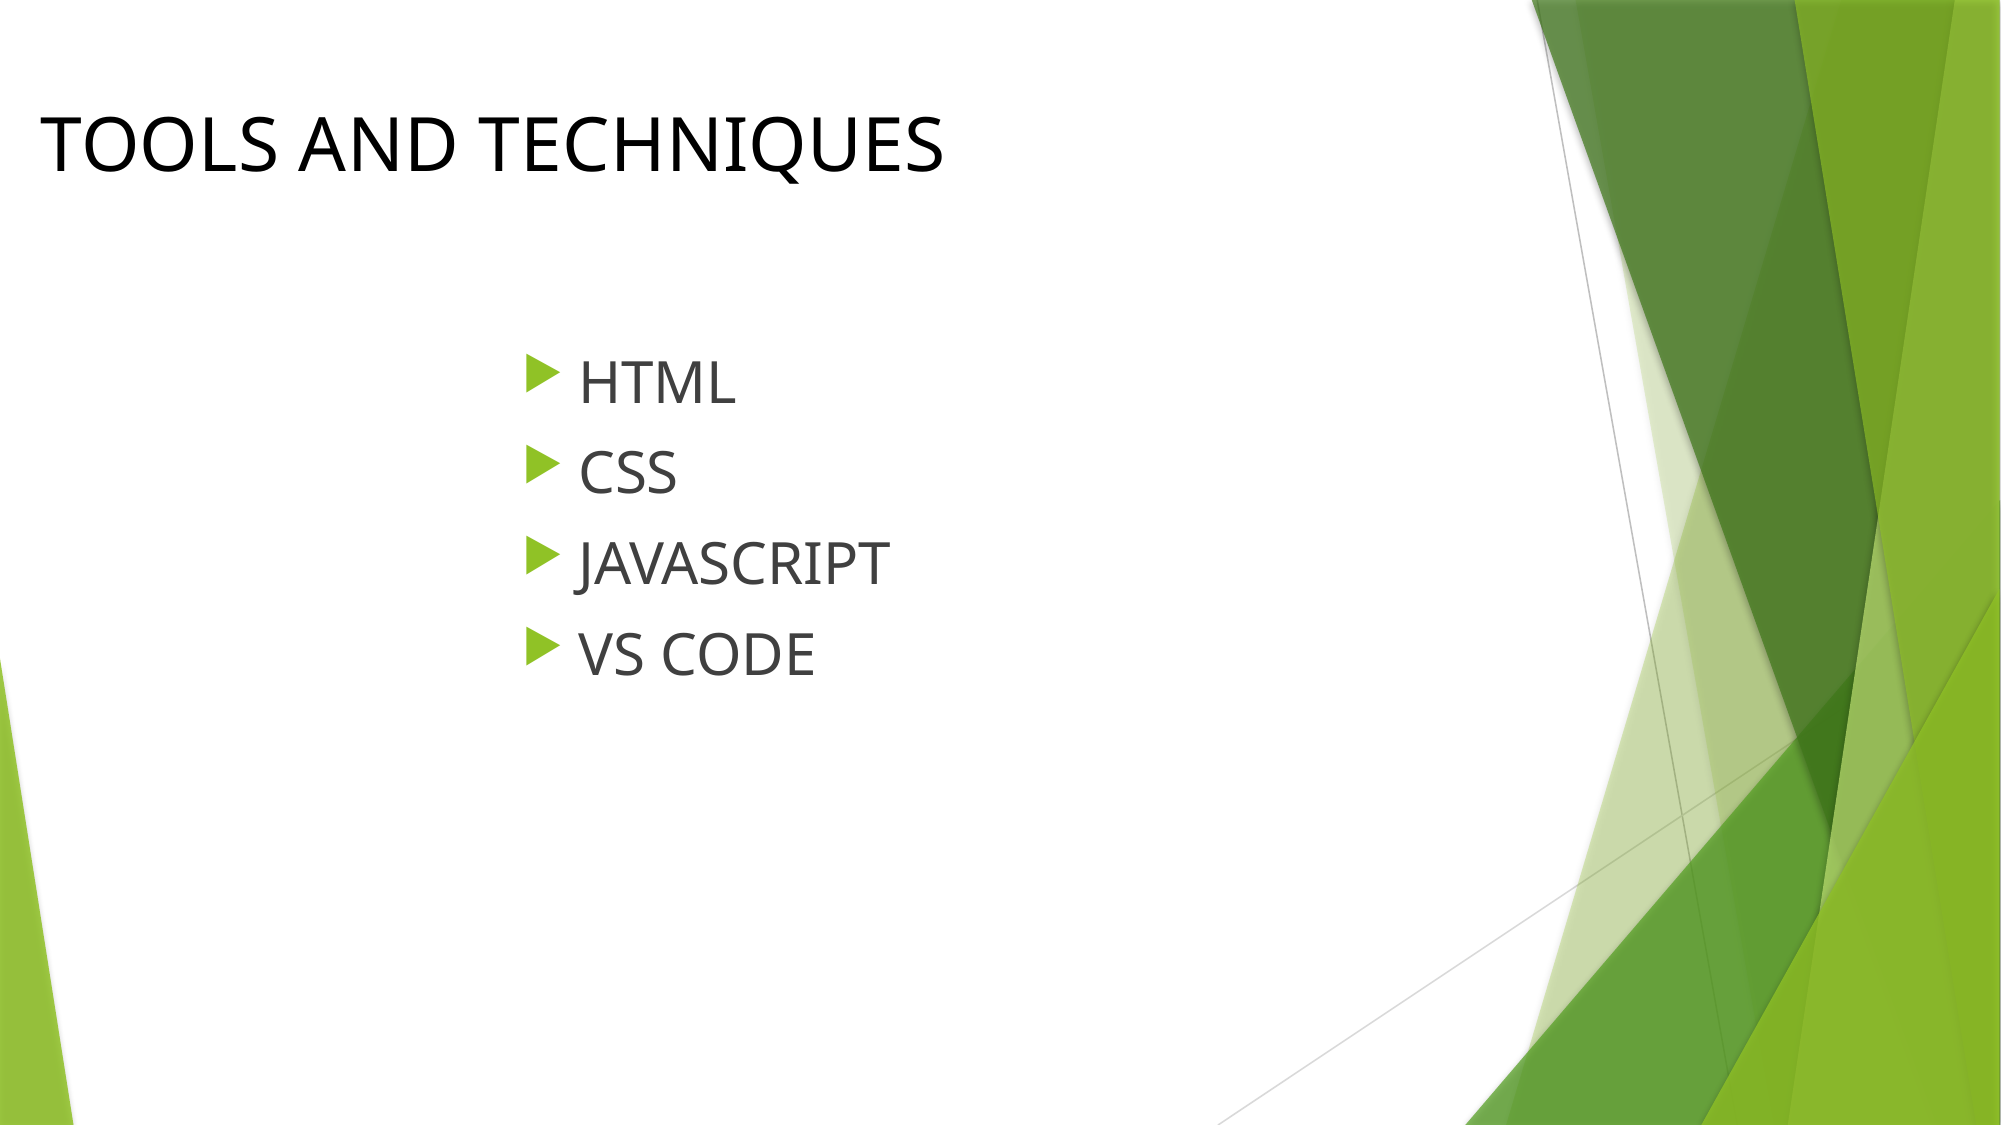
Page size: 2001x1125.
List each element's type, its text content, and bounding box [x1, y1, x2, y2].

title TOOLS AND TECHNIQUES [38, 93, 1215, 284]
subtitle HTML CSS JAVASCRIPT VS CODE [522, 344, 1120, 998]
